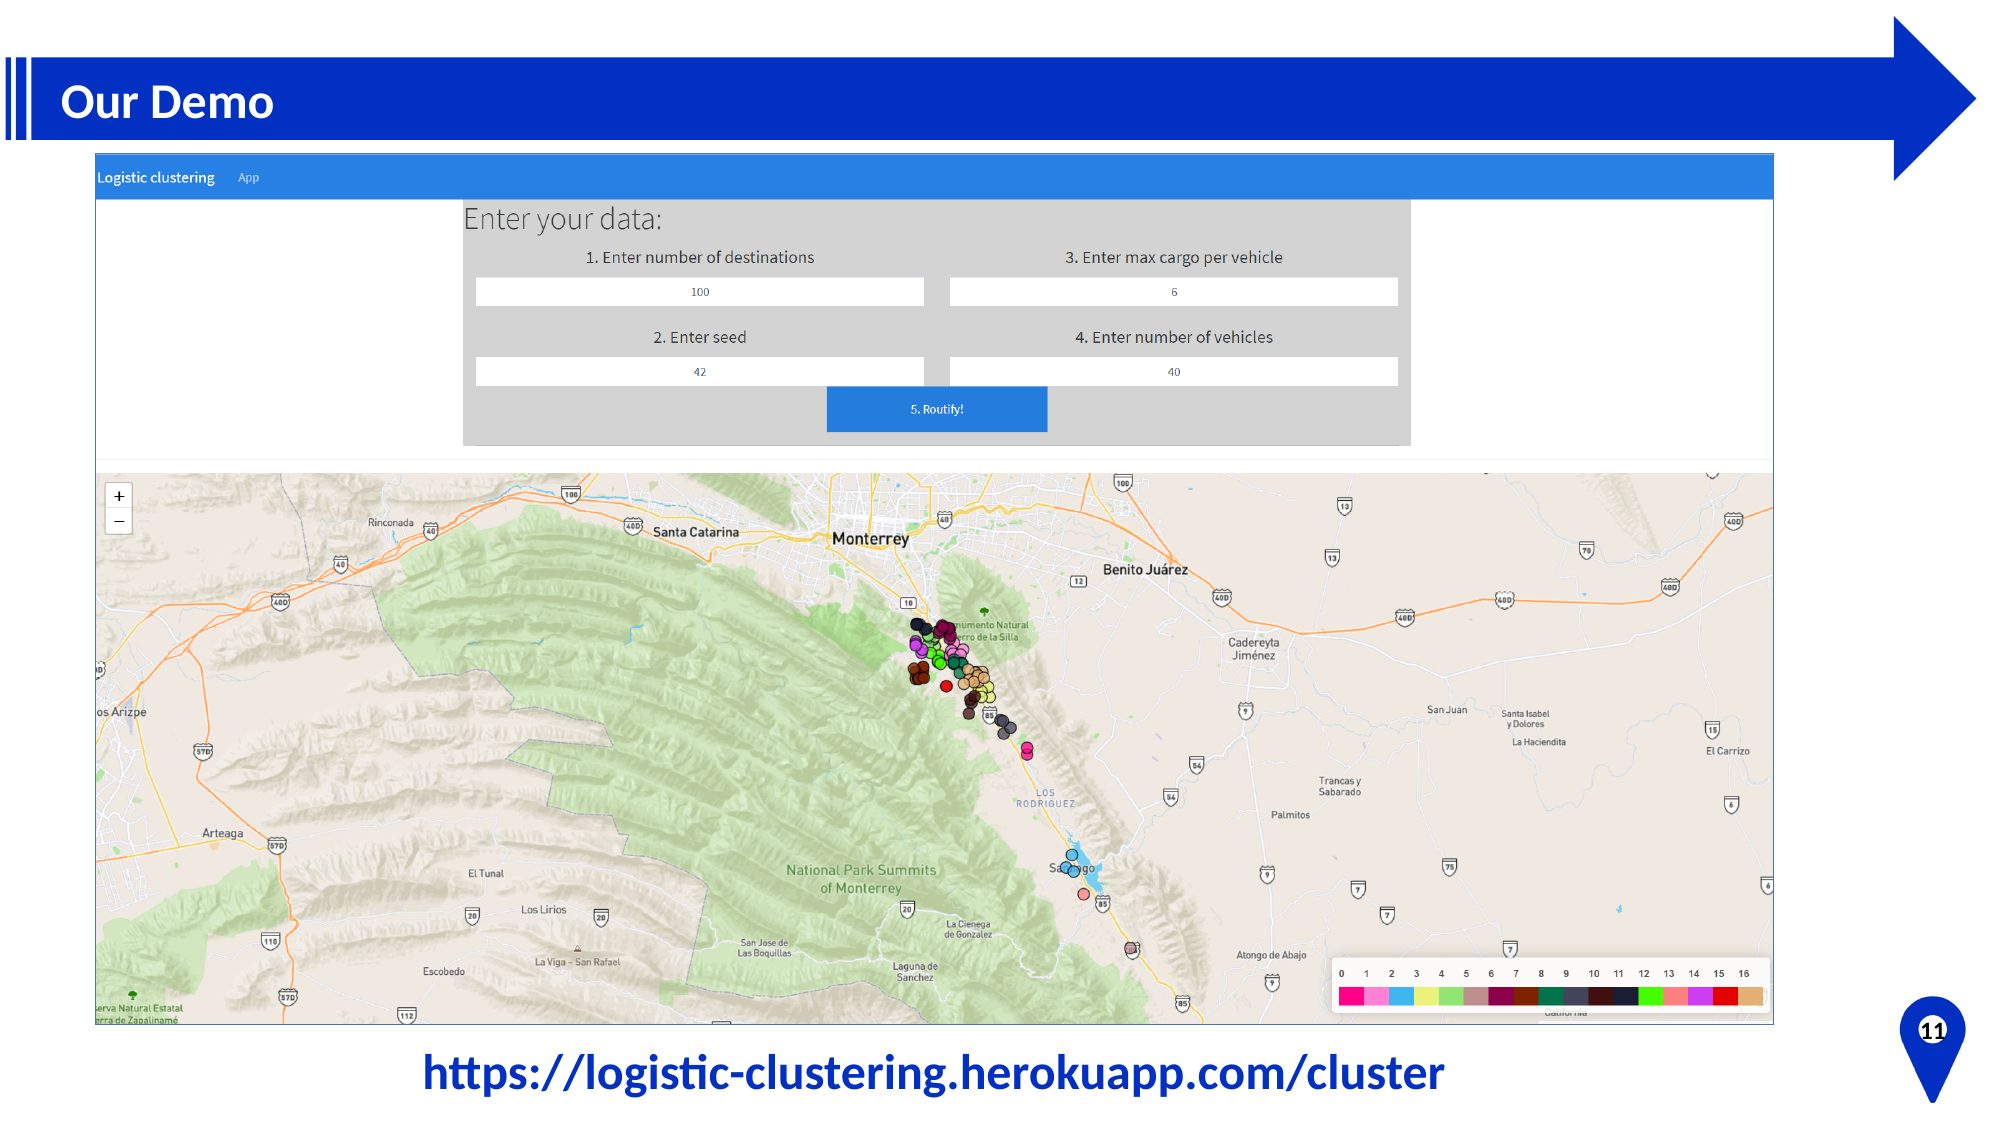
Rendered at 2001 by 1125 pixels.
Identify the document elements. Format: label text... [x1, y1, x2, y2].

picture [95, 153, 1774, 1025]
text_box https://logistic-clustering.herokuapp.com/cluster [343, 1031, 1526, 1107]
text_box [15, 56, 27, 141]
text_box Our Demo [46, 60, 749, 136]
picture [1857, 974, 2000, 1125]
text_box [30, 13, 1978, 184]
text_box [5, 56, 12, 141]
